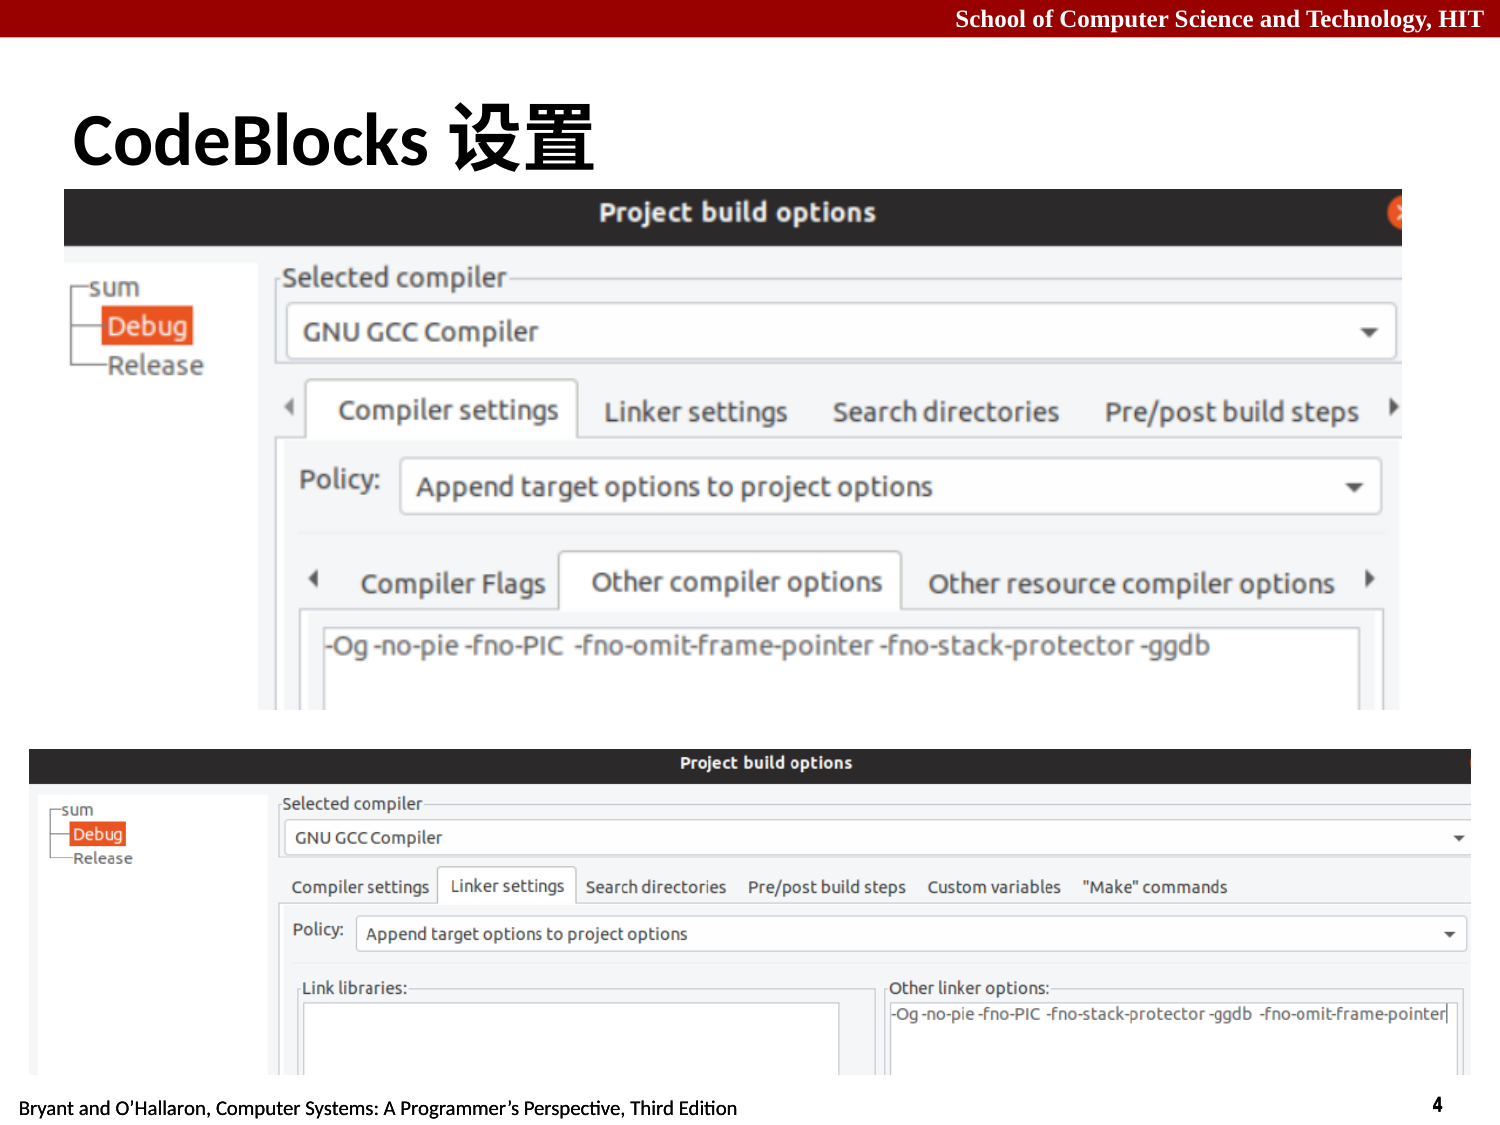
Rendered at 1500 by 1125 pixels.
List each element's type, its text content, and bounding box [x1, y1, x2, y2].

title CodeBlocks设置 [58, 72, 1305, 194]
picture [64, 189, 1402, 710]
picture [29, 749, 1471, 1076]
